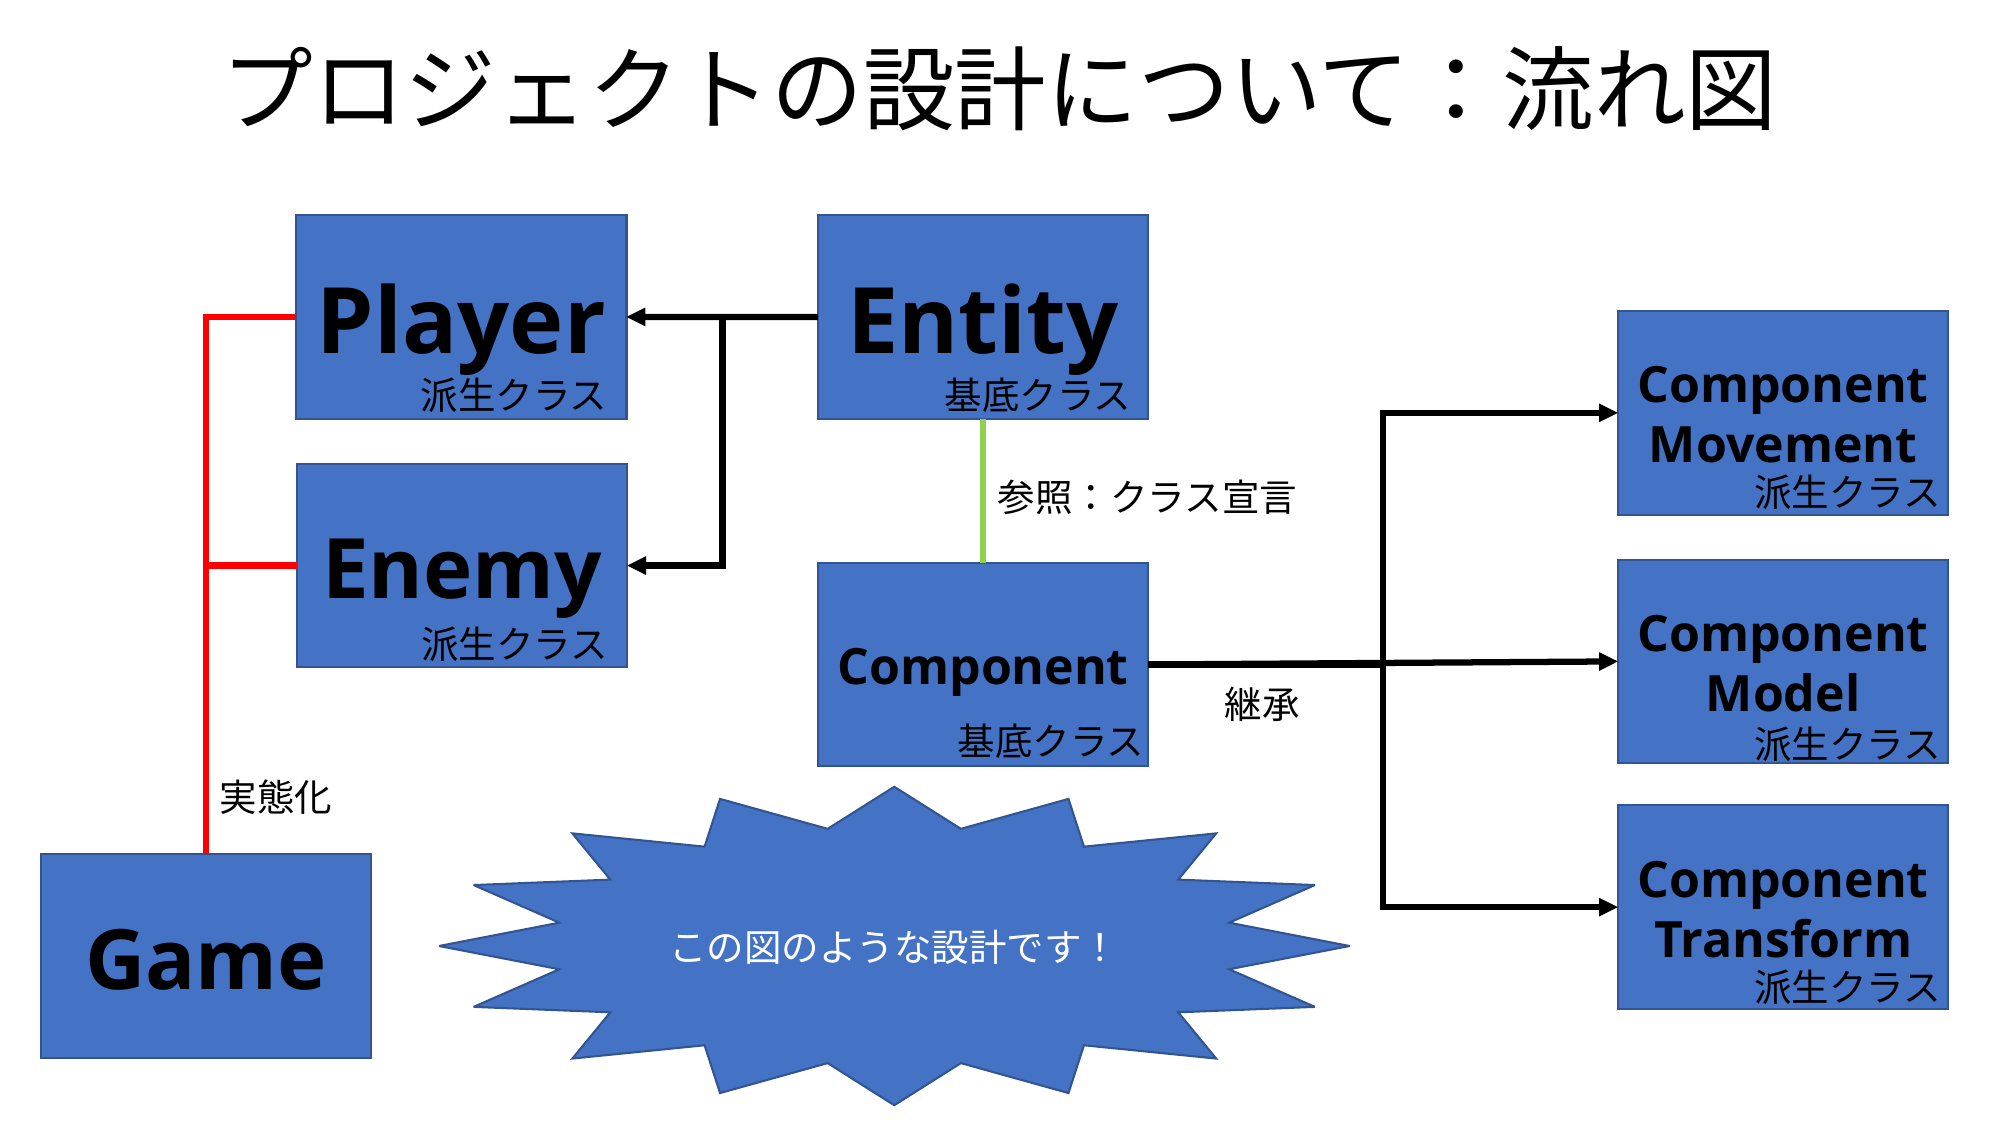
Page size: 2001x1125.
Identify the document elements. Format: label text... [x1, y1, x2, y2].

text_box 派生クラス [1739, 956, 1960, 1016]
text_box Component Transform [1617, 804, 1949, 1010]
text_box 派生クラス [406, 613, 627, 674]
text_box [1148, 412, 1618, 661]
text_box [1148, 664, 1618, 908]
text_box プロジェクトの設計について：流れ図 [206, 24, 1794, 149]
text_box 派生クラス [1739, 713, 1960, 774]
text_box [206, 565, 297, 855]
text_box この図のような設計です！ [438, 785, 1350, 1107]
text_box 派生クラス [1739, 461, 1960, 522]
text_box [205, 316, 297, 855]
text_box 基底クラス [942, 710, 1148, 770]
text_box Component Movement [1617, 310, 1949, 516]
text_box 参照：クラス宣言 [984, 466, 1148, 527]
text_box Entity [817, 214, 1149, 420]
text_box ComponentModel [1618, 559, 1949, 764]
text_box Component [817, 562, 1148, 767]
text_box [627, 317, 818, 566]
text_box Game [40, 853, 372, 1059]
text_box 派生クラス [405, 364, 626, 425]
text_box 基底クラス [930, 364, 1150, 425]
text_box 実態化 [297, 766, 348, 827]
text_box Enemy [297, 463, 628, 668]
text_box Player [295, 214, 628, 420]
